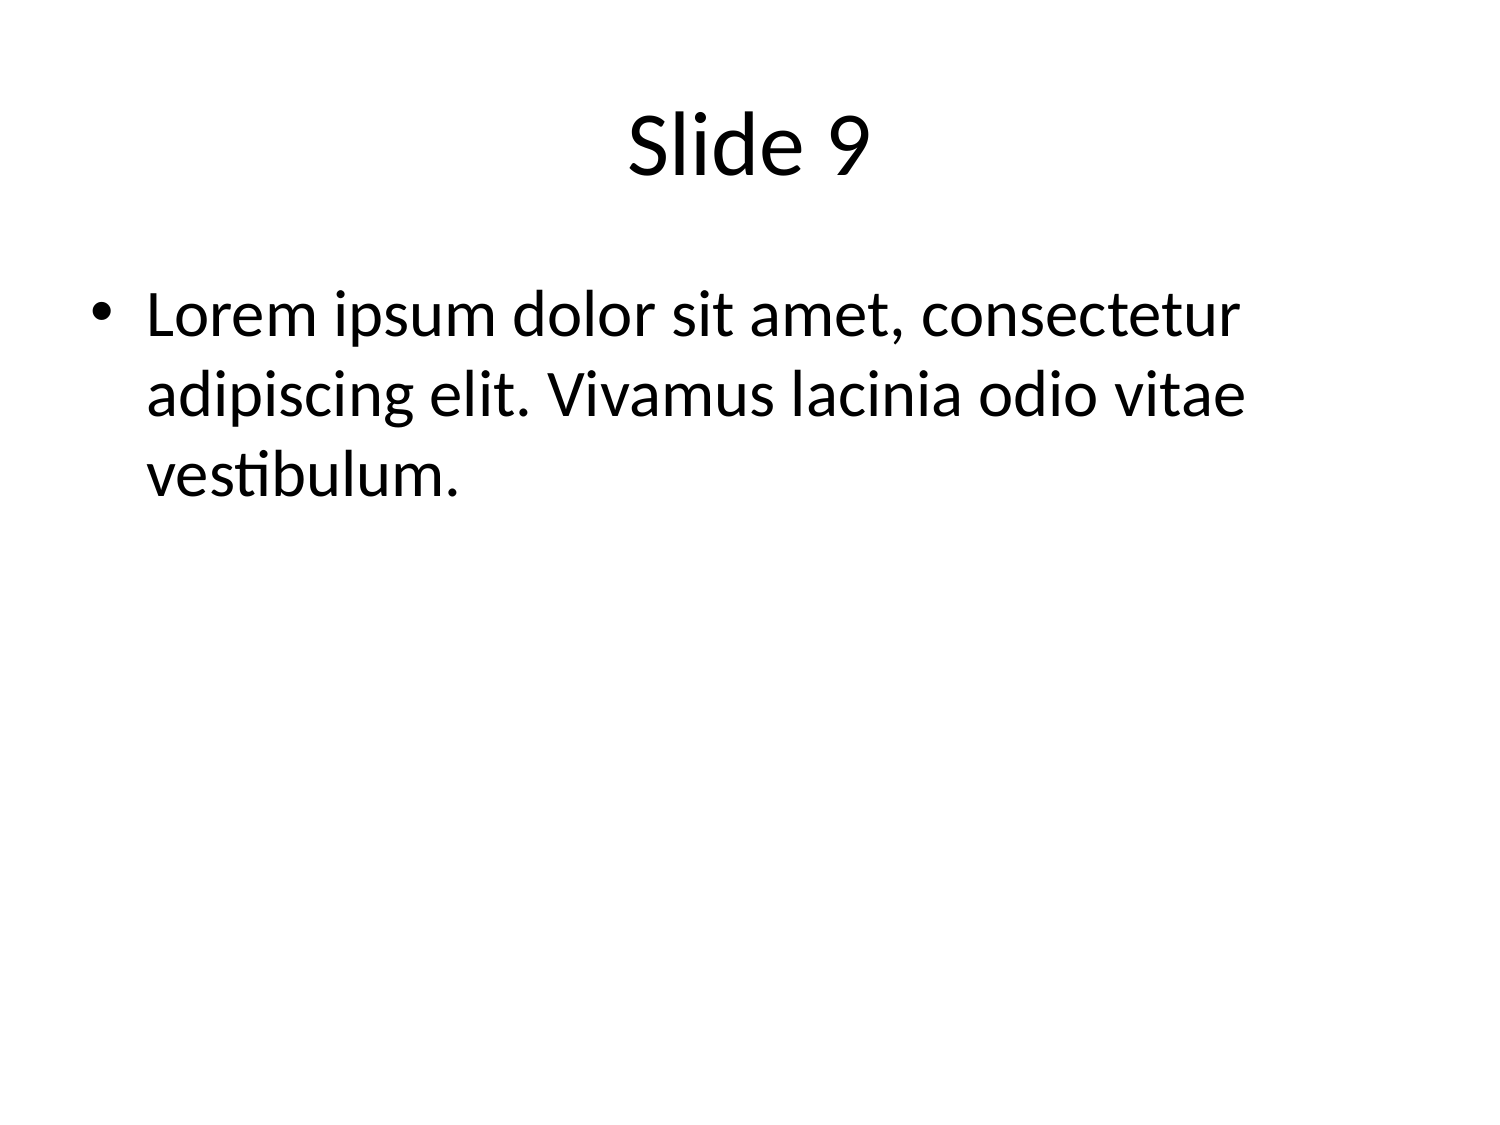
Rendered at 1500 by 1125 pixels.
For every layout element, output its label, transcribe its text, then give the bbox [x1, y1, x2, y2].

list Lorem ipsum dolor sit amet, consectetur adipiscing elit. Vivamus lacinia odio vitae vestibulum. [75, 262, 1425, 1005]
title Slide 9 [75, 45, 1425, 233]
